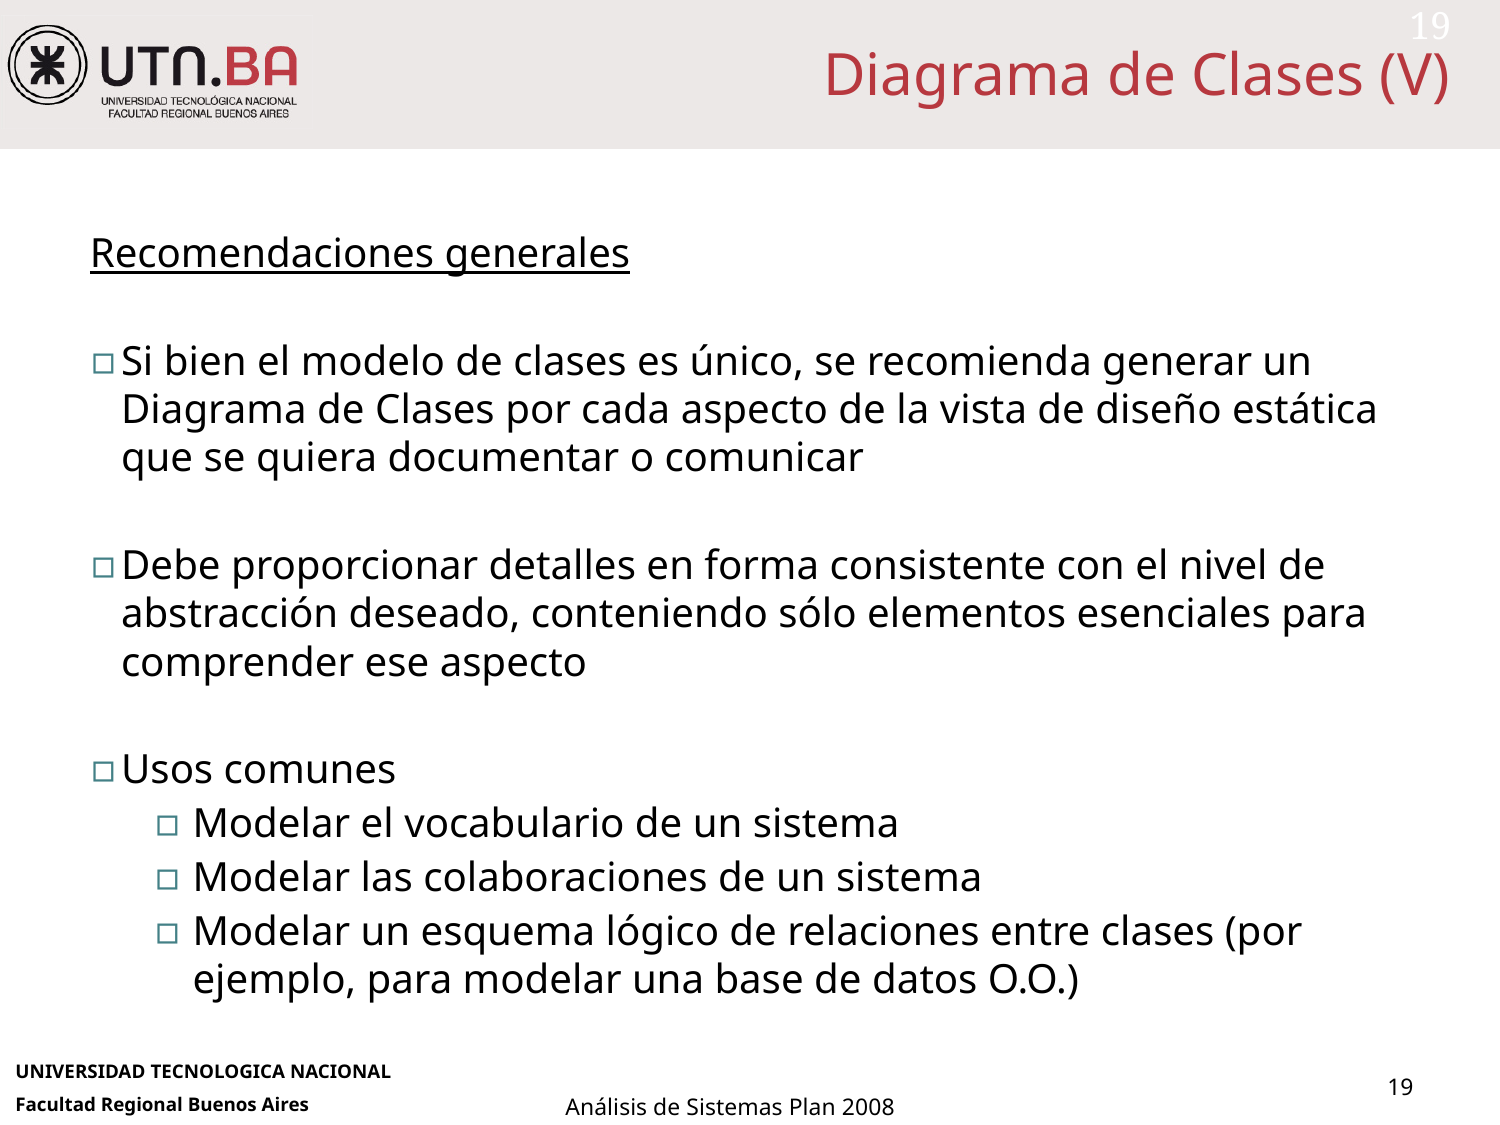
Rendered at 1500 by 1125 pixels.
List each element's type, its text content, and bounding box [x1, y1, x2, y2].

title Diagrama de Clases (V) [383, 0, 1465, 149]
picture [1, 15, 313, 129]
text_box Recomendaciones generales Si bien el modelo de clases es único, se recomienda generar un Diagrama de Clases por cada aspecto de la vista de diseño estática que se quiera documentar o comunicar Debe proporcionar detalles en forma consistente con el nivel de abstracción deseado, conteniendo sólo elementos esenciales para comprender ese aspecto Usos comunes Modelar el vocabulario de un sistema Modelar las colaboraciones de un sistema Modelar un esquema lógico de relaciones entre clases (por ejemplo, para modelar una base de datos O.O.) [75, 219, 1459, 1012]
